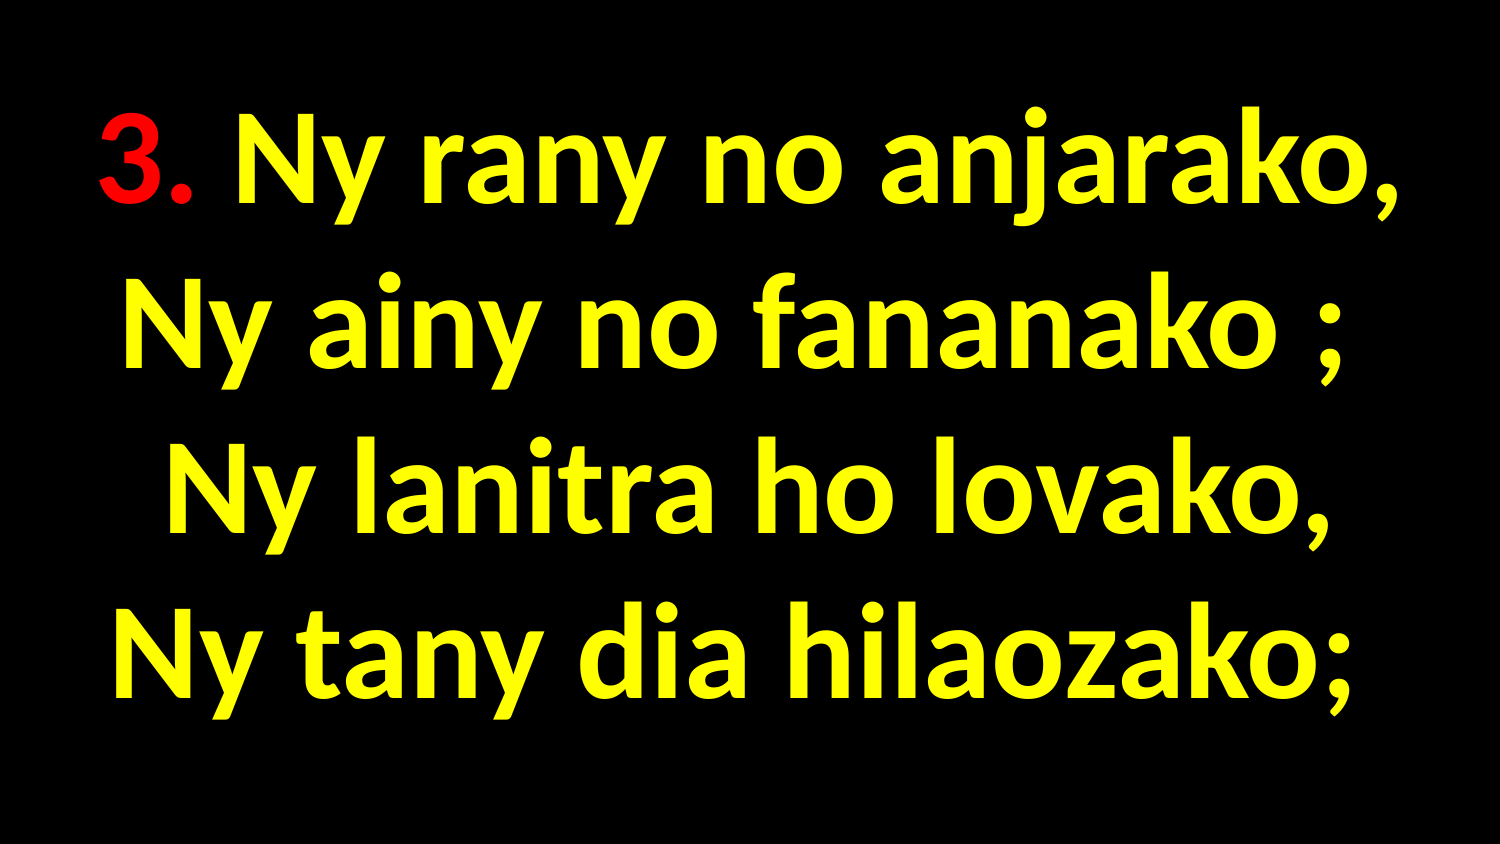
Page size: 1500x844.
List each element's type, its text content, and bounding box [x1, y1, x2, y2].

text_box 3. Ny rany no anjarako, Ny ainy no fananako ; Ny lanitra ho lovako, Ny tany dia hilaozako; [0, 59, 1500, 734]
